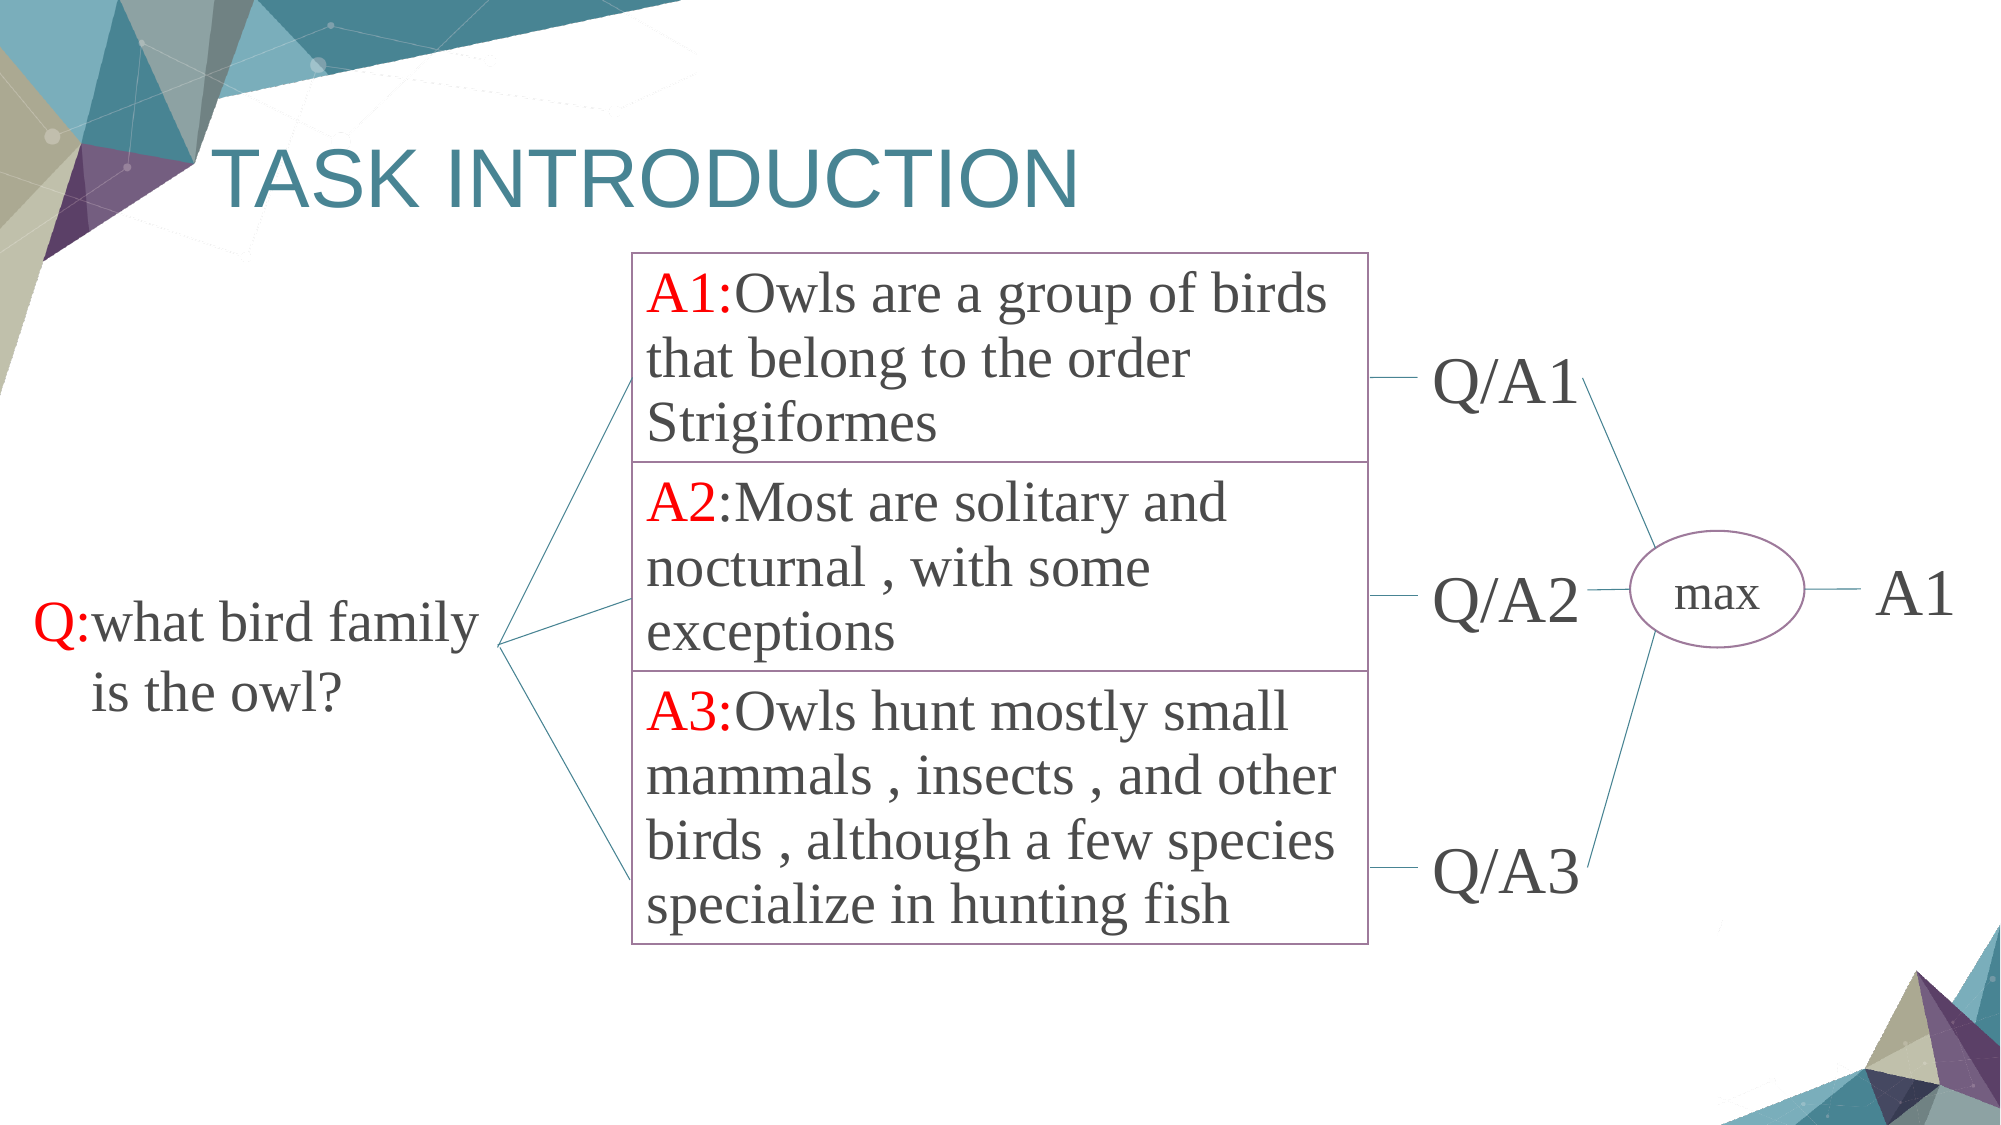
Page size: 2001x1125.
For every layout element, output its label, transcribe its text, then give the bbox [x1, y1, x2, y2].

title TASK INTRODUCTION [195, 106, 1805, 254]
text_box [497, 377, 633, 648]
table_cell A3:Owls hunt mostly small mammals , insects , and other birds , although a few species specialize in hunting fish [633, 672, 1367, 943]
picture [1717, 920, 2001, 1125]
text_box Q/A1 [1417, 329, 1630, 425]
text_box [499, 647, 630, 880]
text_box Q/A3 [1417, 819, 1630, 915]
table_header A1:Owls are a group of birds that belong to the order Strigiformes [633, 254, 1367, 461]
table_cell A2:Most are solitary and nocturnal , with some exceptions [633, 463, 1367, 670]
text_box max [1629, 529, 1806, 649]
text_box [1582, 377, 1656, 549]
text_box A1 [1860, 541, 2000, 637]
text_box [497, 625, 632, 645]
text_box Q/A2 [1417, 548, 1630, 643]
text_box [1587, 630, 1656, 868]
picture [0, 0, 697, 404]
text_box Q:what bird family is the owl? [18, 575, 499, 731]
